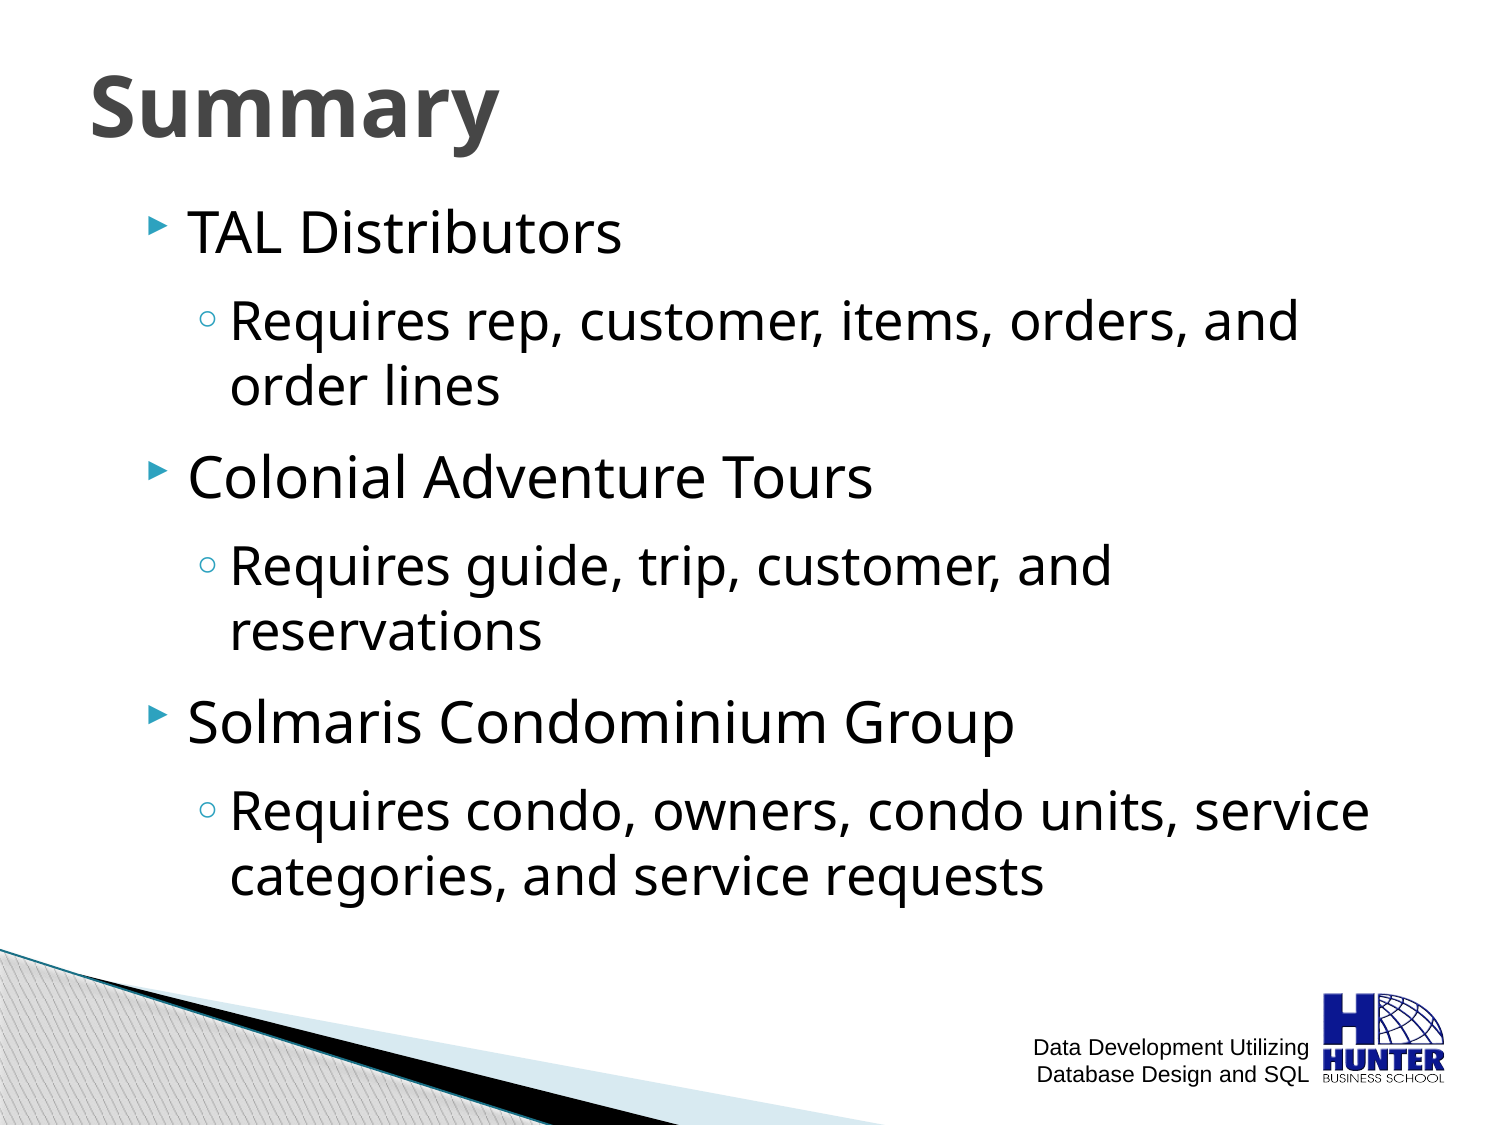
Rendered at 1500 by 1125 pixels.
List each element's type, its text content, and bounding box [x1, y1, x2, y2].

picture [1323, 993, 1445, 1084]
list TAL Distributors Requires rep, customer, items, orders, and order lines Colonial Adventure Tours Requires guide, trip, customer, and reservations Solmaris Condominium Group Requires condo, owners, condo units, service categories, and service requests [112, 187, 1438, 1063]
title Summary [75, 45, 1425, 163]
